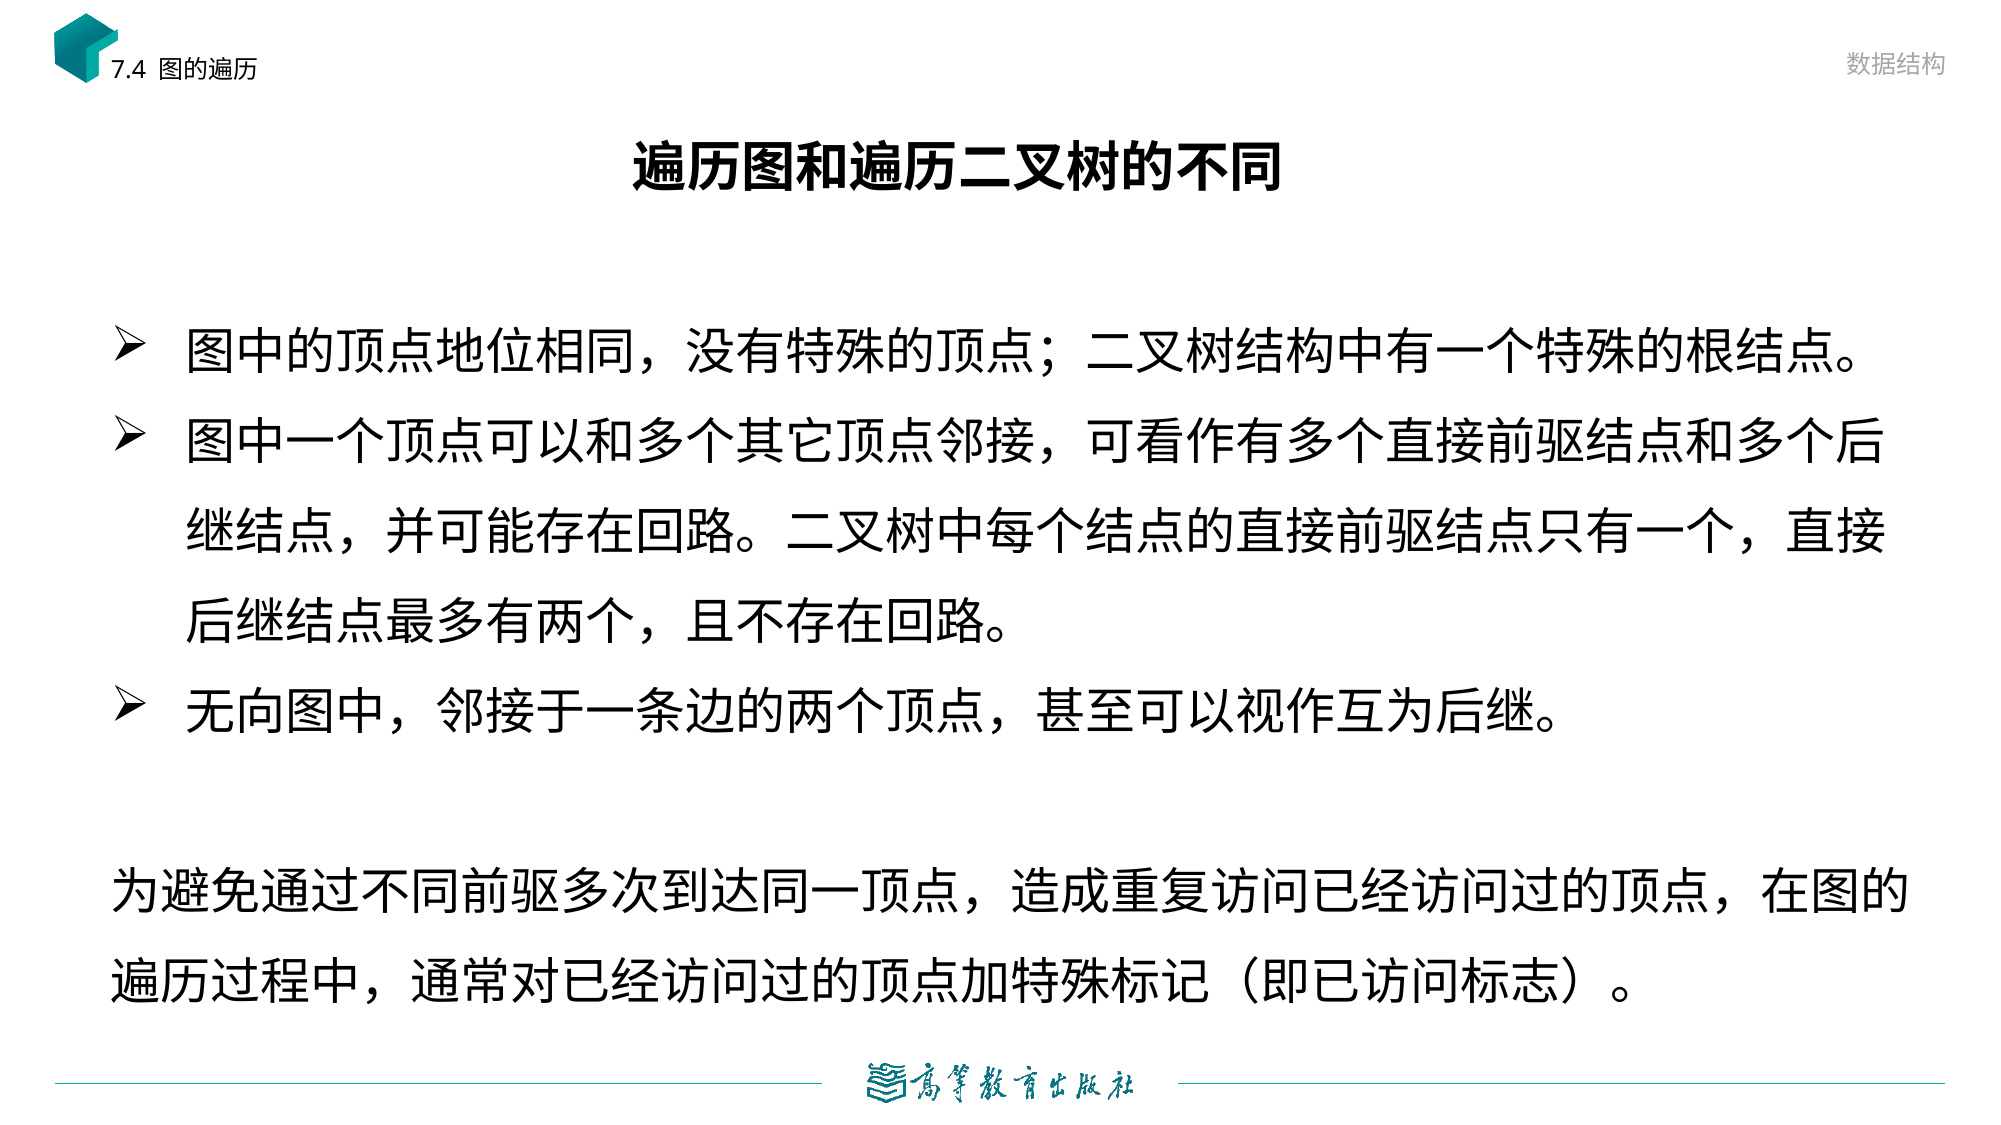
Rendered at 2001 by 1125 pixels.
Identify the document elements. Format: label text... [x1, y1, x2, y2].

subtitle 7.4 图的遍历 [95, 45, 894, 100]
picture [867, 1063, 1133, 1103]
text_box 图中的顶点地位相同，没有特殊的顶点；二叉树结构中有一个特殊的根结点。 图中一个顶点可以和多个其它顶点邻接，可看作有多个直接前驱结点和多个后继结点，并可能存在回路。二叉树中每个结点的直接前驱结点只有一个，直接后继结点最多有两个，且不存在回路。 无向图中，邻接于一条边的两个顶点，甚至可以视作互为后继。 为避免通过不同前驱多次到达同一顶点，造成重复访问已经访问过的顶点，在图的遍历过程中，通常对已经访问过的顶点加特殊标记（即已访问标志）。 [95, 281, 1947, 1017]
title 遍历图和遍历二叉树的不同 [95, 126, 1821, 213]
list 数据结构 [1115, 32, 1962, 86]
